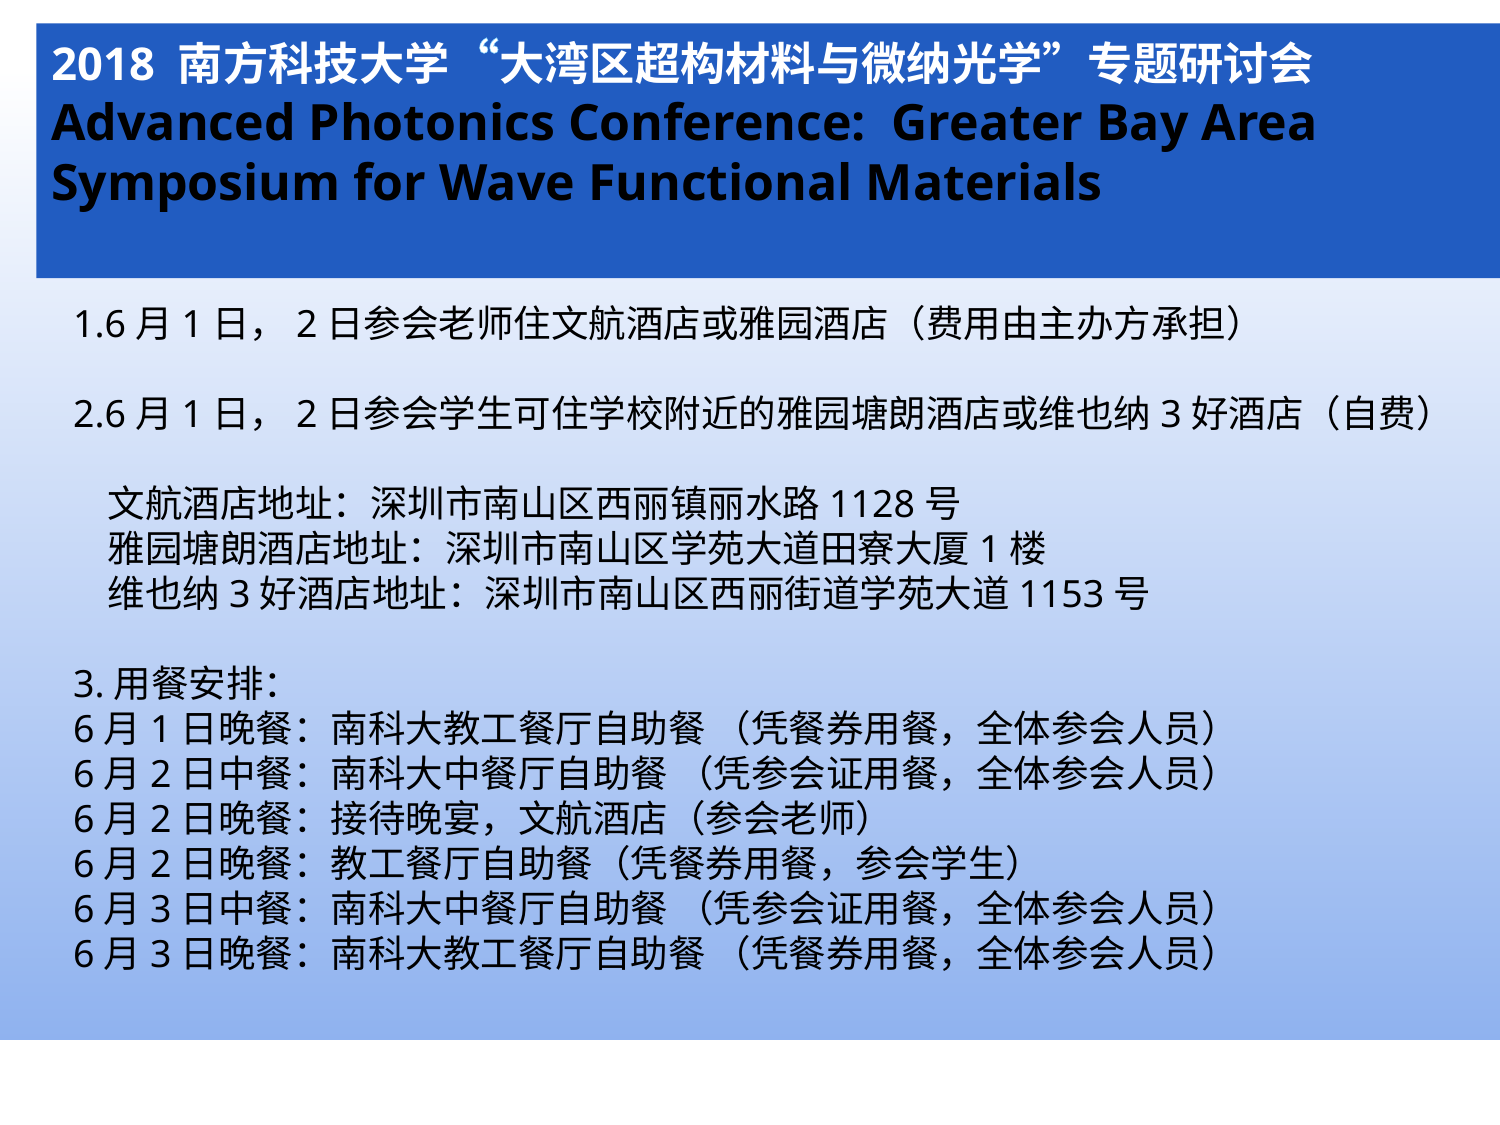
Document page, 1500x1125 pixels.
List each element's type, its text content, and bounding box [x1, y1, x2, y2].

text_box [0, 69, 1500, 1041]
text_box 1.6月1日，2日参会老师住文航酒店或雅园酒店（费用由主办方承担） 2.6月1日，2日参会学生可住学校附近的雅园塘朗酒店或维也纳3好酒店（自费） 文航酒店地址：深圳市南山区西丽镇丽水路1128号 雅园塘朗酒店地址：深圳市南山区学苑大道田寮大厦1楼 维也纳3好酒店地址：深圳市南山区西丽街道学苑大道1153号 3.用餐安排： 6月1日晚餐：南科大教工餐厅自助餐 （凭餐券用餐，全体参会人员） 6月2日中餐：南科大中餐厅自助餐 （凭参会证用餐，全体参会人员） 6月2日晚餐：接待晚宴，文航酒店（参会老师） 6月2日晚餐：教工餐厅自助餐（凭餐券用餐，参会学生） 6月3日中餐：南科大中餐厅自助餐 （凭参会证用餐，全体参会人员） 6月3日晚餐：南科大教工餐厅自助餐 （凭餐券用餐，全体参会人员） [58, 292, 1500, 983]
text_box 2018 南方科技大学“大湾区超构材料与微纳光学”专题研讨会 Advanced Photonics Conference: Greater Bay Area Symposium for Wave Functional Materials [36, 23, 1500, 279]
